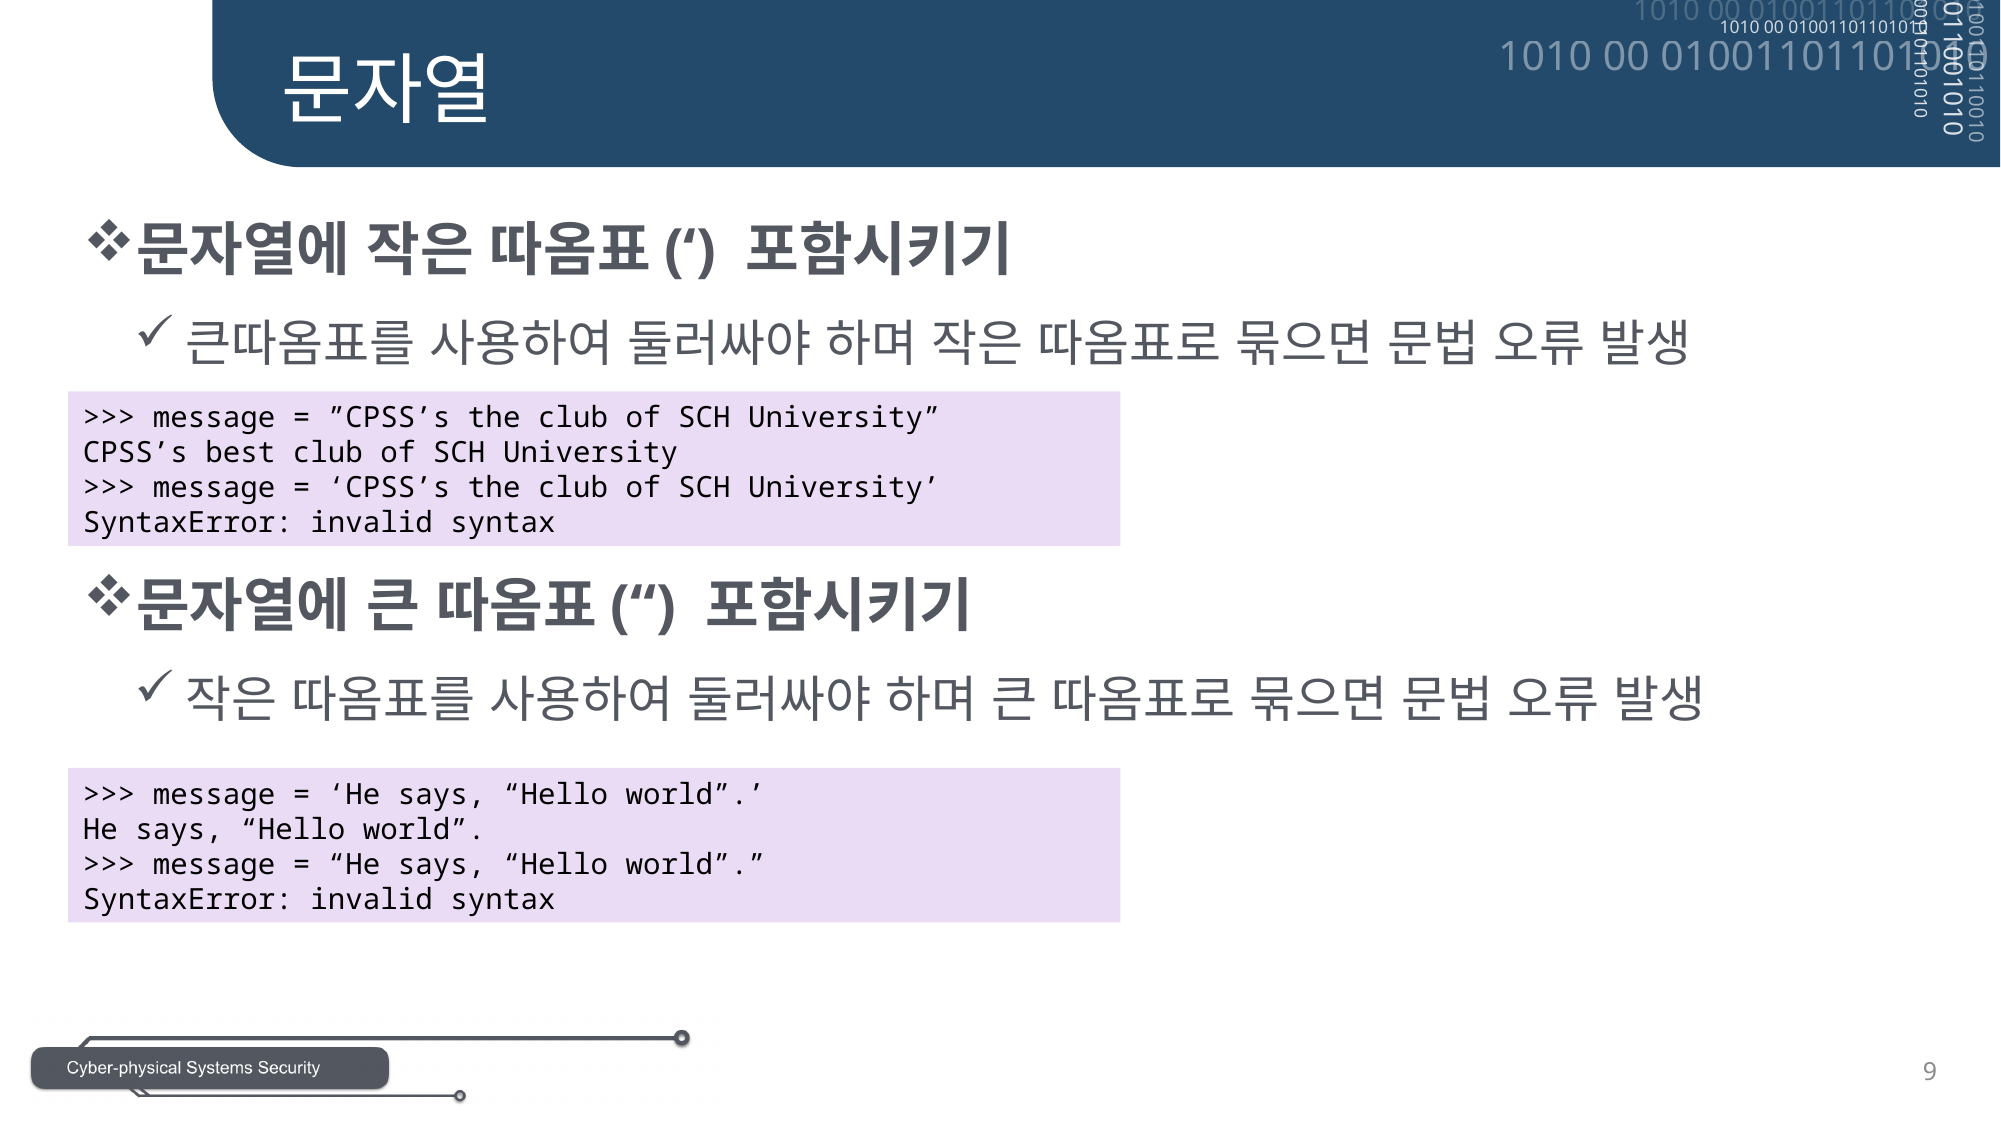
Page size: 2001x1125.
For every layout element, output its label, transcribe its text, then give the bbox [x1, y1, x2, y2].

list 문자열에 작은 따옴표(‘) 포함시키기 큰따옴표를 사용하여 둘러싸야 하며 작은 따옴표로 묶으면 문법 오류 발생 문자열에 큰 따옴표(“) 포함시키기 작은 따옴표를 사용하여 둘러싸야 하며 큰 따옴표로 묶으면 문법 오류 발생 [68, 205, 1895, 1021]
text_box 문자열 [266, 33, 1242, 141]
slide_number 9 [1502, 1042, 1953, 1103]
text_box >>> message = ‘He says, “Hello world”.’ He says, “Hello world”. >>> message = “He says, “Hello world”.” SyntaxError: invalid syntax [68, 767, 1121, 923]
text_box >>> message = ”CPSS’s the club of SCH University” CPSS’s best club of SCH University >>> message = ‘CPSS’s the club of SCH University’ SyntaxError: invalid syntax [68, 391, 1121, 546]
picture [16, 999, 719, 1117]
